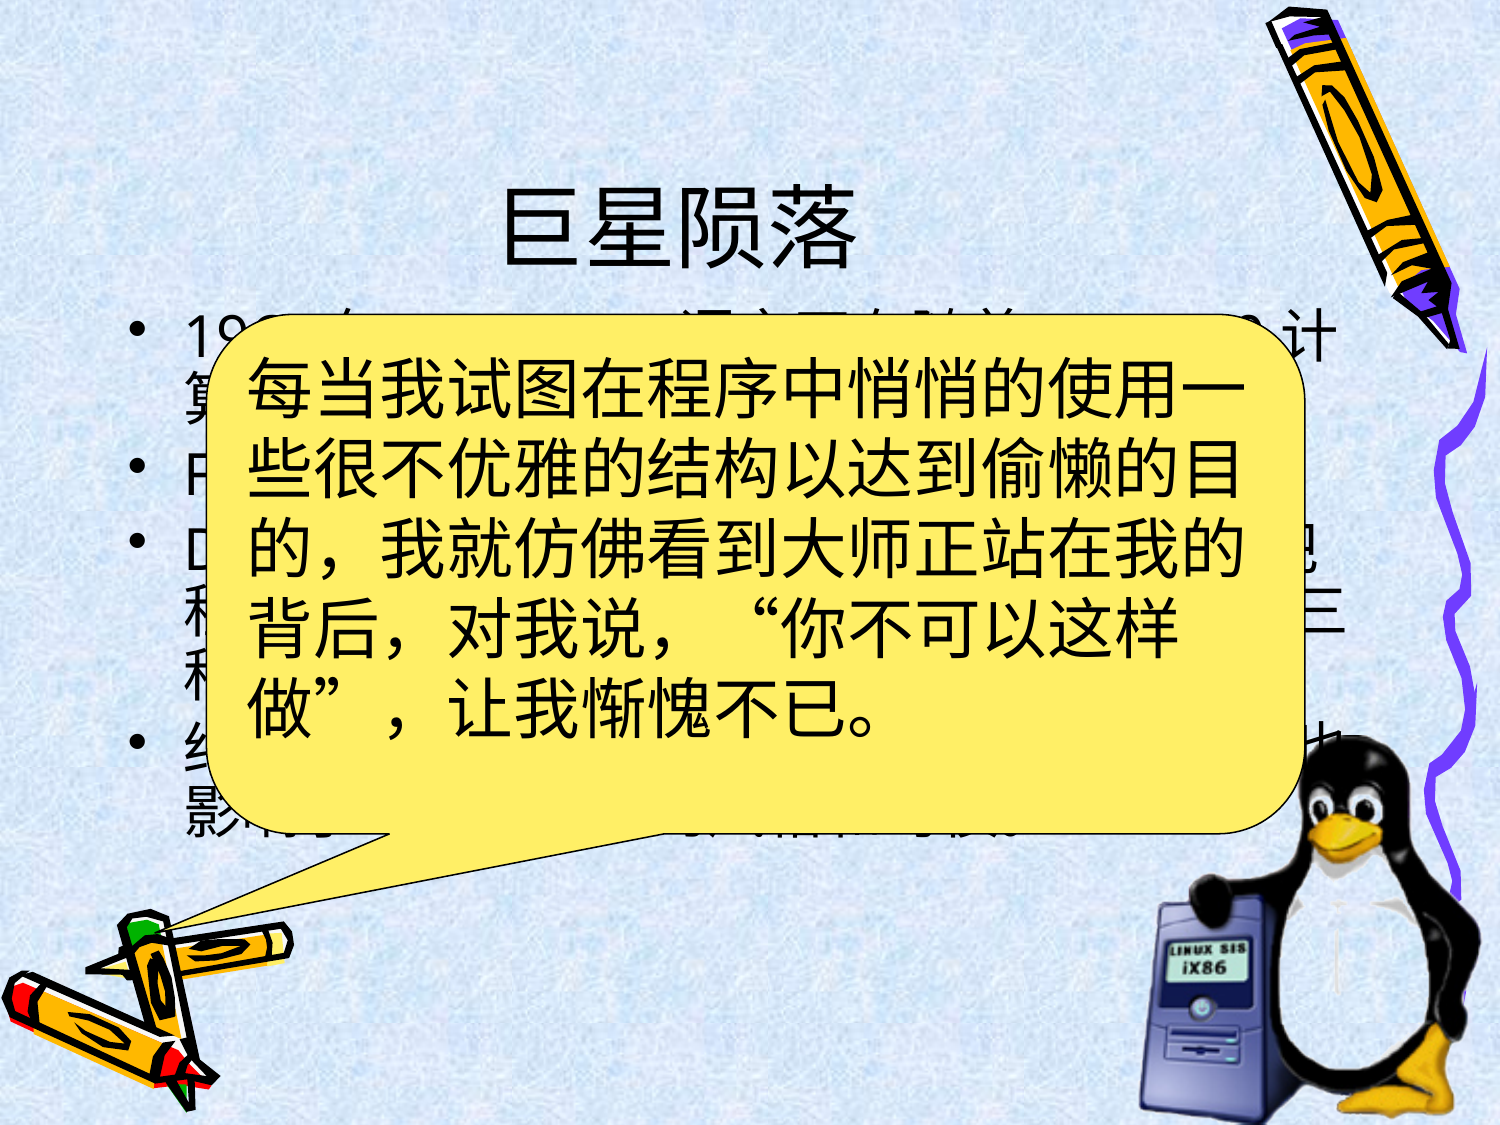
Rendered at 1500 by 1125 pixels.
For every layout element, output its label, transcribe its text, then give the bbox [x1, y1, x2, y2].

text_box 每当我试图在程序中悄悄的使用一些很不优雅的结构以达到偷懒的目的，我就仿佛看到大师正站在我的背后，对我说，“你不可以这样做”，让我惭愧不已。 [154, 314, 1305, 934]
title 巨星陨落 [112, 24, 1240, 288]
picture [0, 0, 1500, 1125]
list 1965年，Fortran语言正在随着IBM 360计算机而流行于整个世界。 Fortran语言的支柱是goto语句。 Dijkstra当时首次提出，goto语句太容易把程序弄乱，应从一切高级语言中去掉，只用三种基本控制结构就可以写各种程序。 结构程序设计概念影响了后来的高级语言，也影响了一代程序员的风格和习惯。 [112, 299, 1375, 900]
